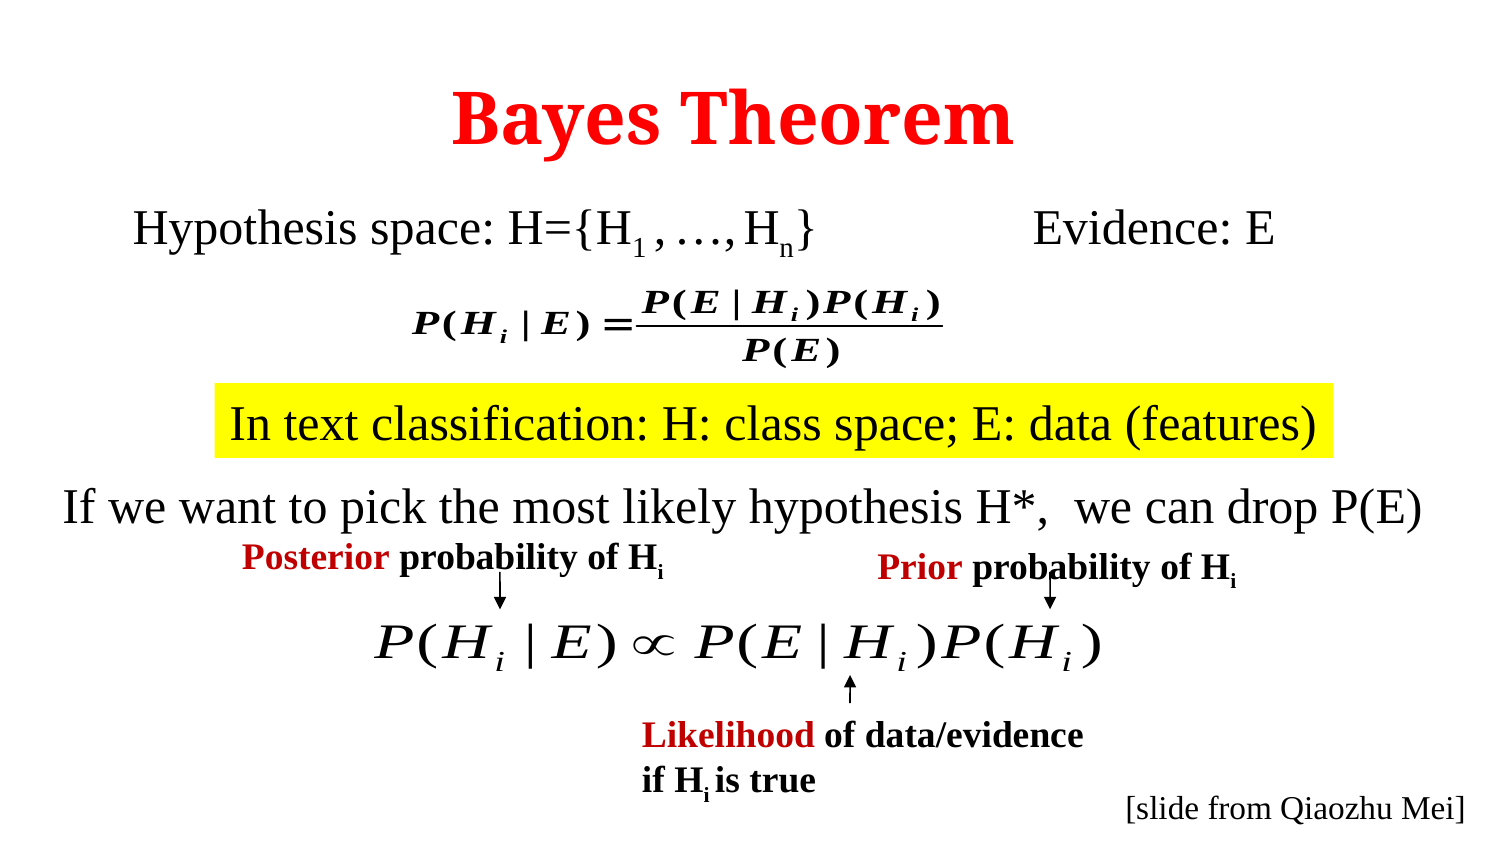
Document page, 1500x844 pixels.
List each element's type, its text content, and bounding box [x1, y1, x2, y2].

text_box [402, 280, 954, 375]
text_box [862, 534, 1337, 610]
title Bayes Theorem [41, 64, 1425, 180]
text_box If we want to pick the most likely hypothesis H*, we can drop P(E) [47, 466, 1439, 542]
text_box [624, 692, 1102, 810]
text_box Hypothesis space: H={H1 , …, Hn} Evidence: E [117, 187, 1291, 271]
text_box [slide from Qiaozhu Mei] [1110, 778, 1482, 834]
text_box In text classification: H: class space; E: data (features) [214, 383, 1334, 458]
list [362, 609, 1113, 684]
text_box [224, 524, 681, 610]
